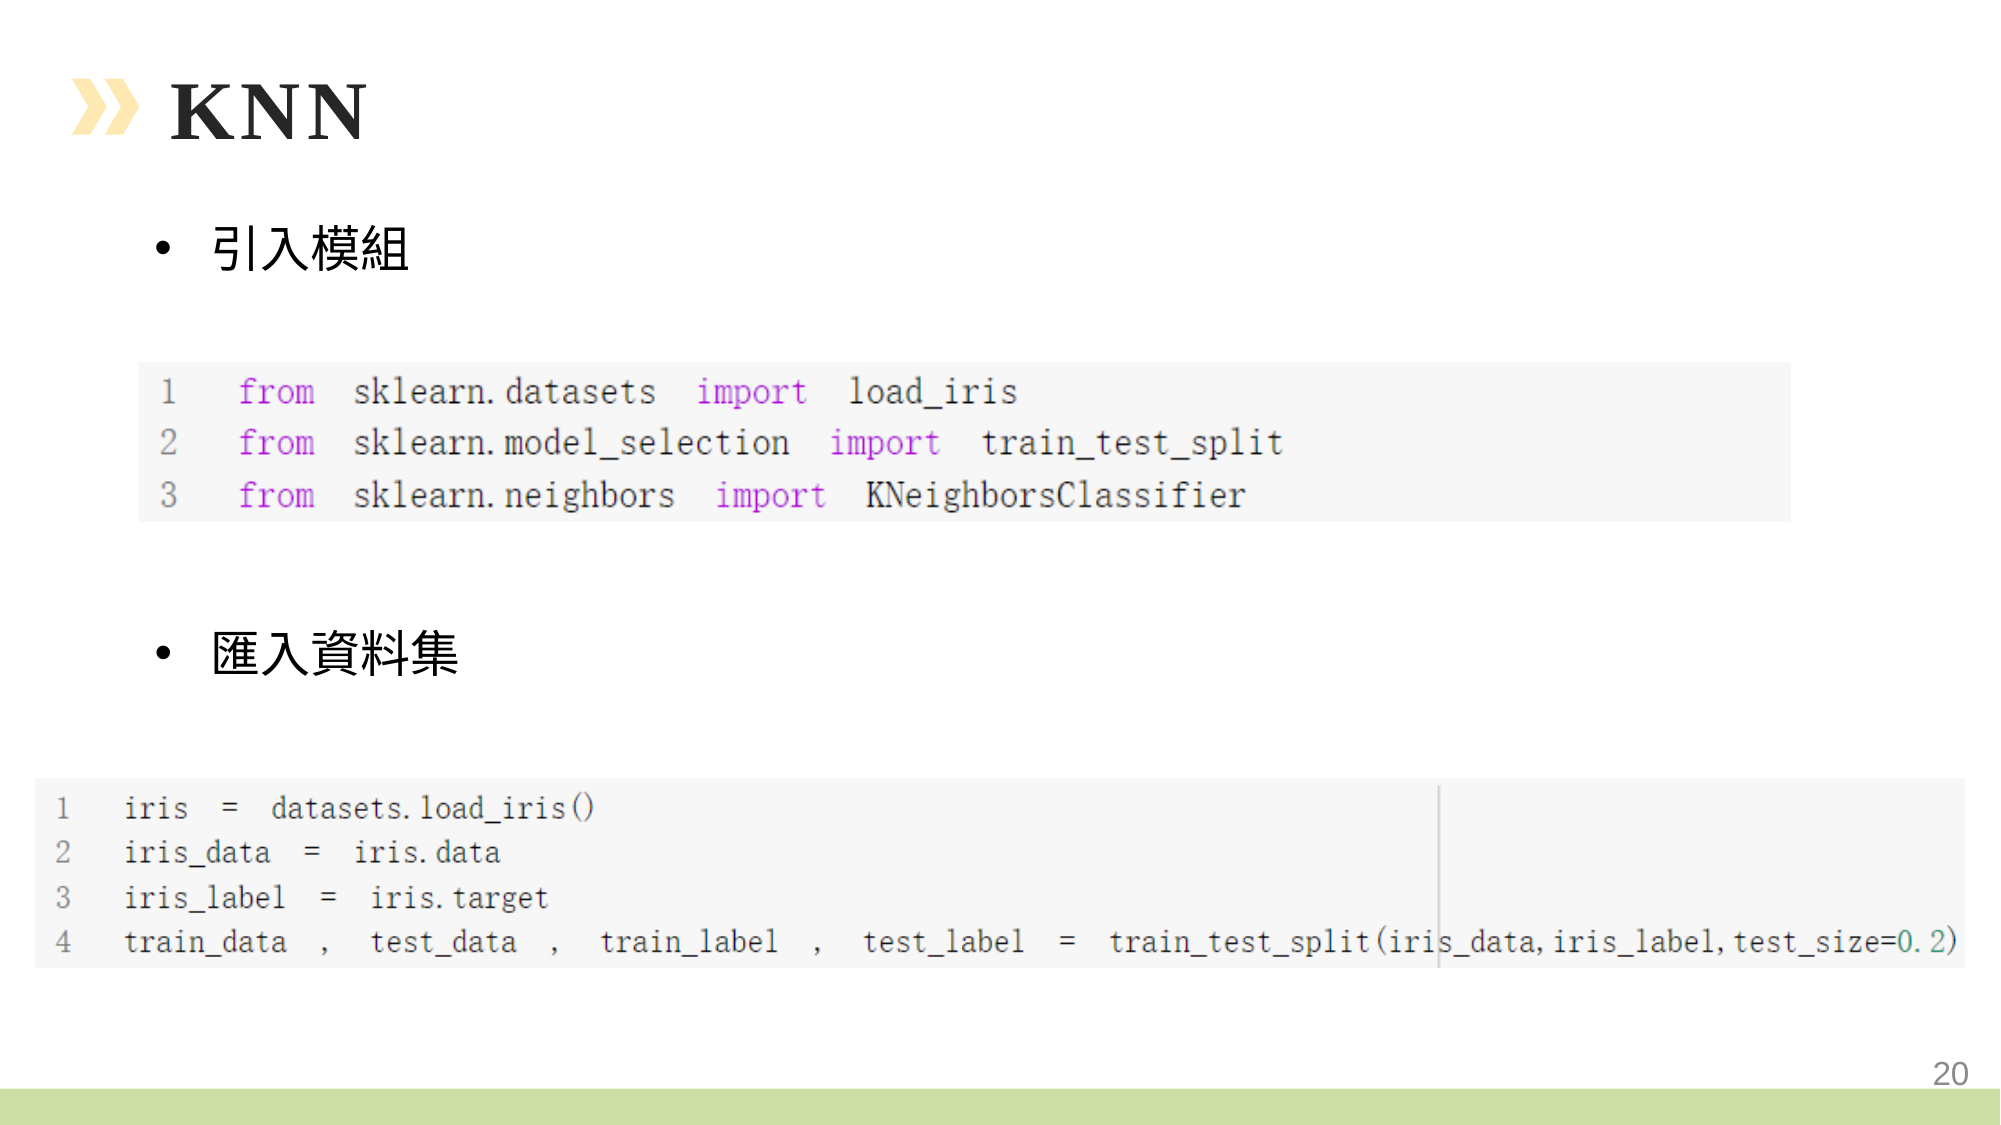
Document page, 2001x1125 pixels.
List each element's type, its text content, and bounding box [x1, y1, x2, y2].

text_box 匯入資料集 [139, 614, 476, 690]
text_box 20 [1534, 1042, 1985, 1103]
text_box 引入模組 [139, 210, 426, 286]
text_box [73, 79, 139, 134]
text_box KNN [155, 48, 1090, 164]
picture [35, 778, 1965, 968]
text_box [0, 1088, 2000, 1125]
picture [138, 362, 1791, 522]
